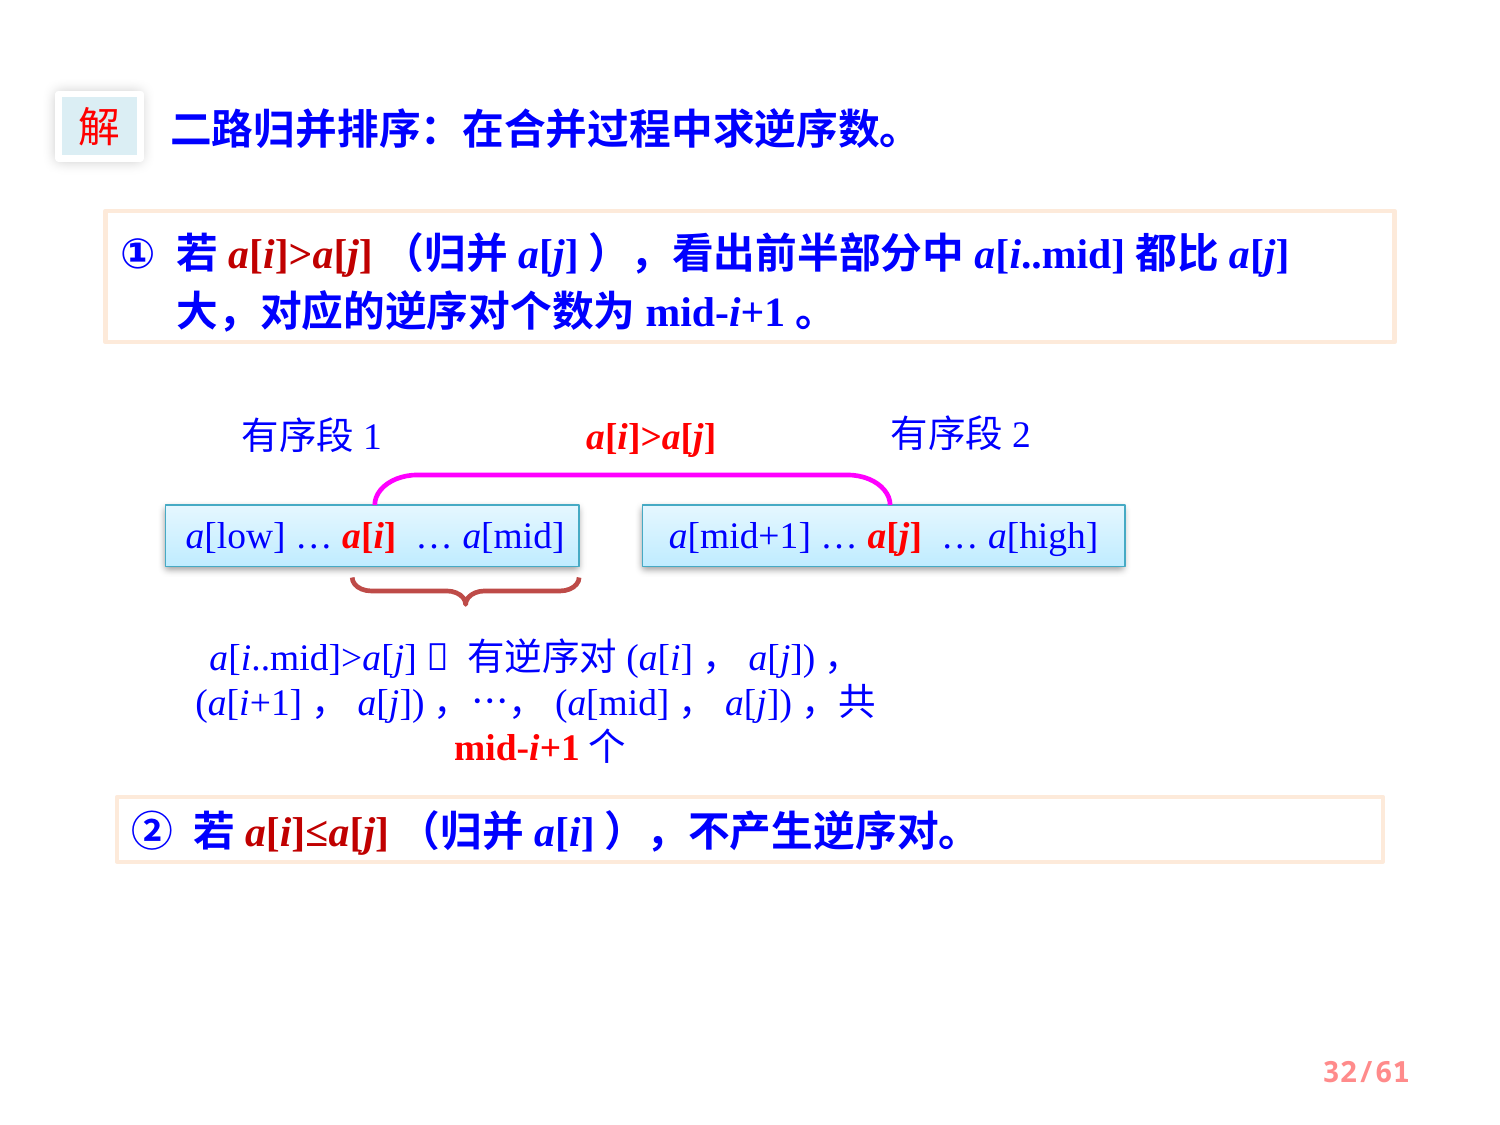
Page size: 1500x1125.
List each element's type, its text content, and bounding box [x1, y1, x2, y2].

text_box 二路归并排序：在合并过程中求逆序数。 [155, 95, 953, 161]
text_box [374, 474, 891, 506]
slide_number 32/61 [1074, 1042, 1425, 1103]
text_box 若a[i]>a[j]（归并a[j]），看出前半部分中a[i..mid]都比a[j]大，对应的逆序对个数为mid-i+1。 [103, 209, 1397, 344]
text_box ② 若a[i]≤a[j]（归并a[i]），不产生逆序对。 [115, 795, 1385, 864]
text_box 有序段2 [879, 410, 1043, 466]
text_box 解 [55, 91, 144, 162]
text_box a[mid+1] … a[j] … a[high] [642, 504, 1126, 567]
text_box a[i..mid]>a[j]  有逆序对(a[i]，a[j])，(a[i+1]，a[j])，…，(a[mid]，a[j])，共mid-i+1个 [163, 632, 917, 739]
text_box a[low] … a[i] … a[mid] [165, 504, 580, 567]
text_box 有序段1 [230, 411, 394, 468]
text_box [351, 577, 580, 606]
text_box a[i]>a[j] [575, 411, 727, 468]
